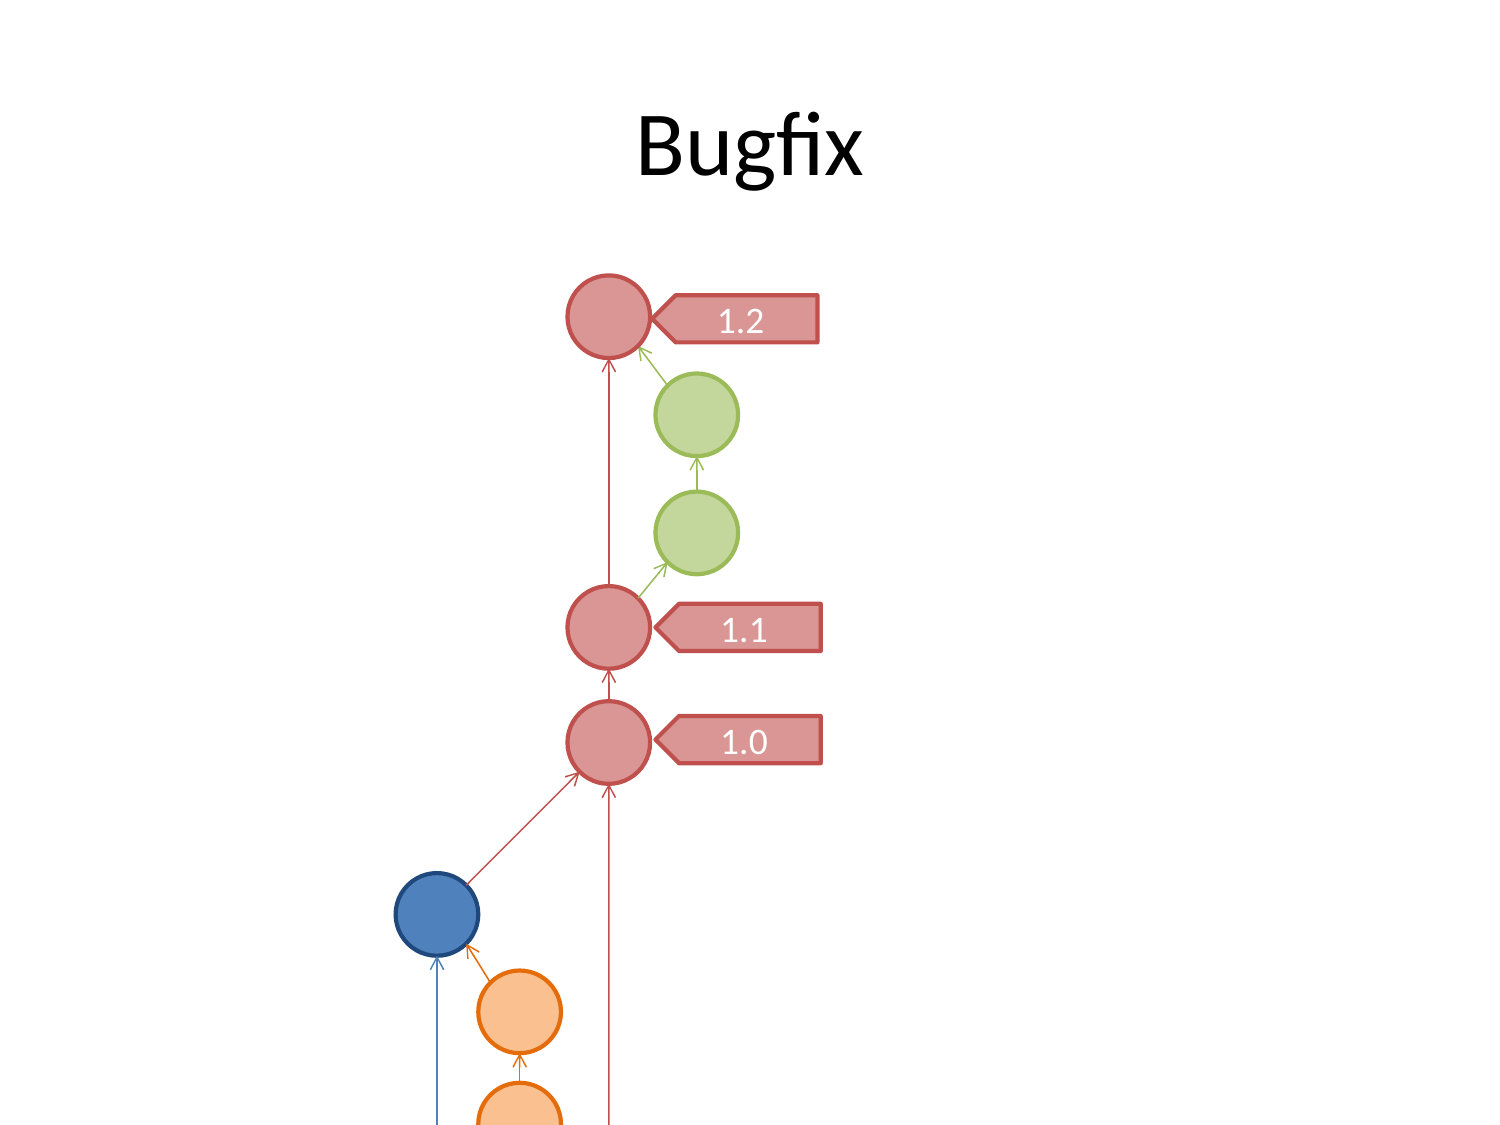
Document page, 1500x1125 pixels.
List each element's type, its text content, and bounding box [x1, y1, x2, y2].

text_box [637, 499, 739, 599]
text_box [673, 373, 739, 492]
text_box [465, 700, 651, 1125]
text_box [395, 872, 460, 1125]
title Bugfix [75, 45, 1425, 233]
text_box 1.0 [655, 713, 823, 766]
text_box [567, 594, 651, 702]
text_box 1.2 [673, 293, 820, 345]
text_box 1.1 [654, 601, 823, 654]
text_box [567, 275, 668, 587]
